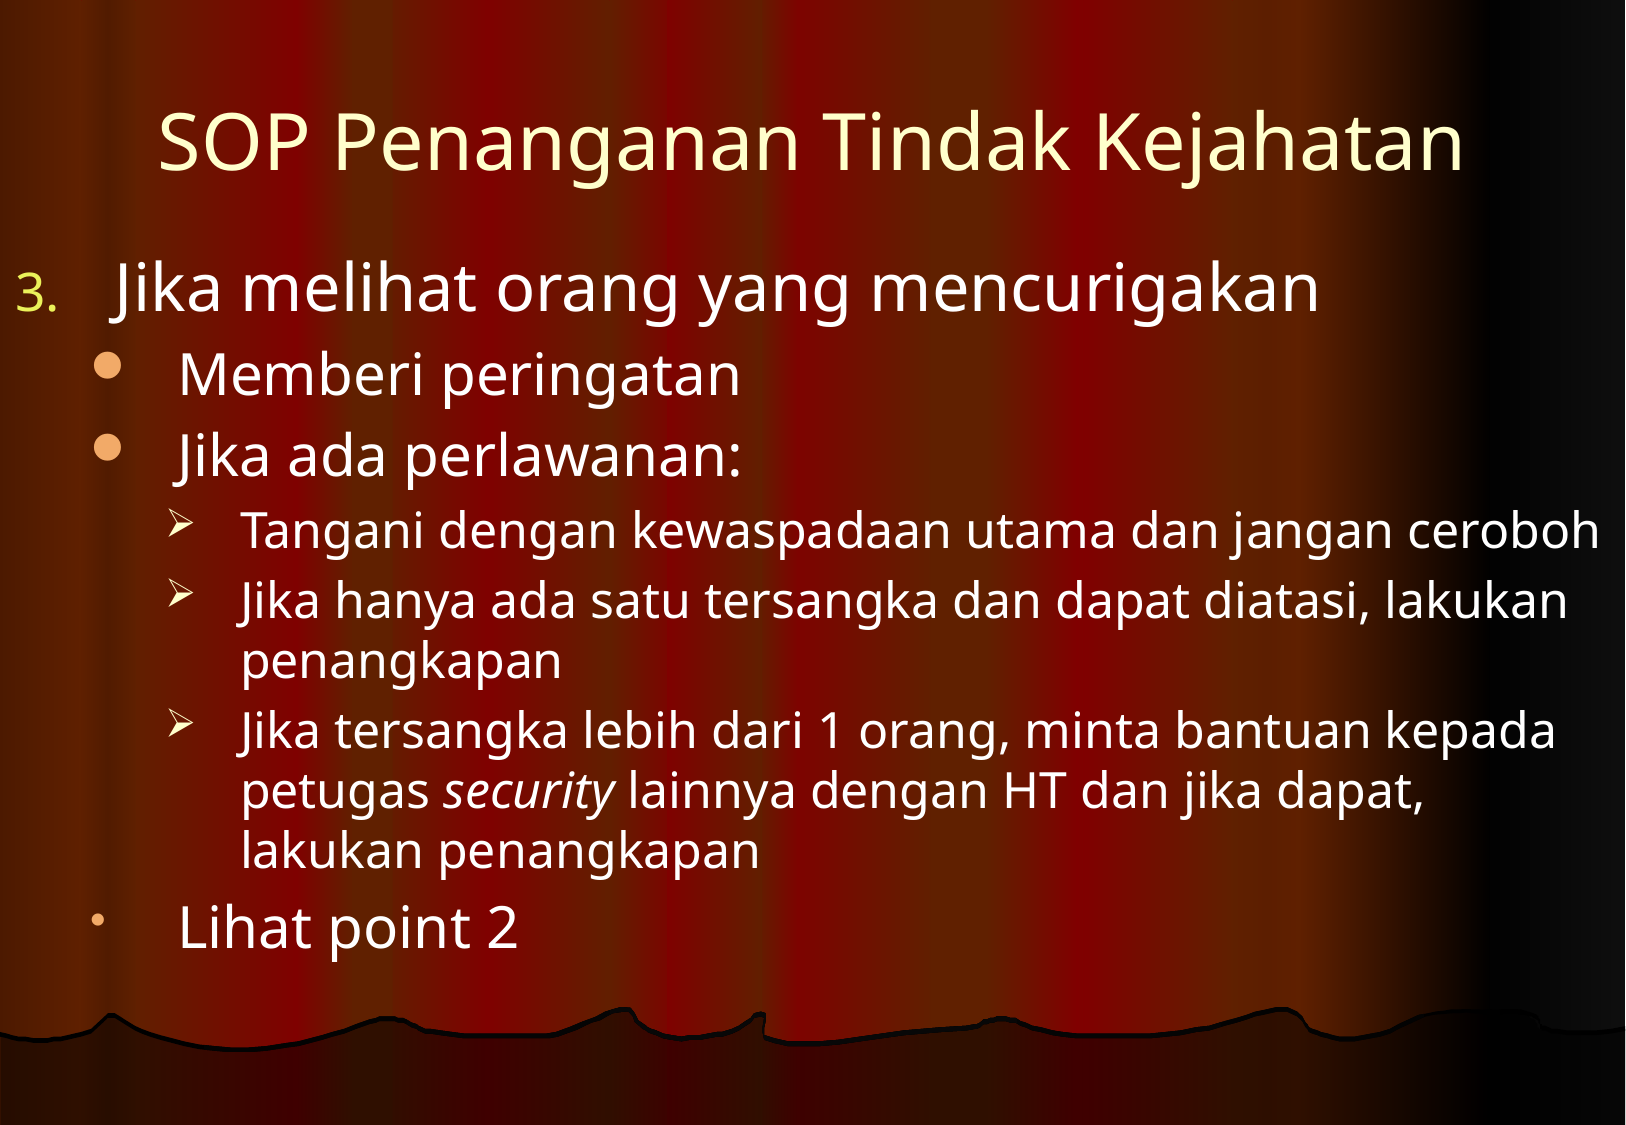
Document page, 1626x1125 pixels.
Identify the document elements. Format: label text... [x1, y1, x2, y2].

list Jika melihat orang yang mencurigakan Memberi peringatan Jika ada perlawanan: Tangani dengan kewaspadaan utama dan jangan ceroboh Jika hanya ada satu tersangka dan dapat diatasi, lakukan penangkapan Jika tersangka lebih dari 1 orang, minta bantuan kepada petugas security lainnya dengan HT dan jika dapat, lakukan penangkapan Lihat point 2 [0, 237, 1625, 1088]
title SOP Penanganan Tindak Kejahatan [81, 45, 1544, 233]
